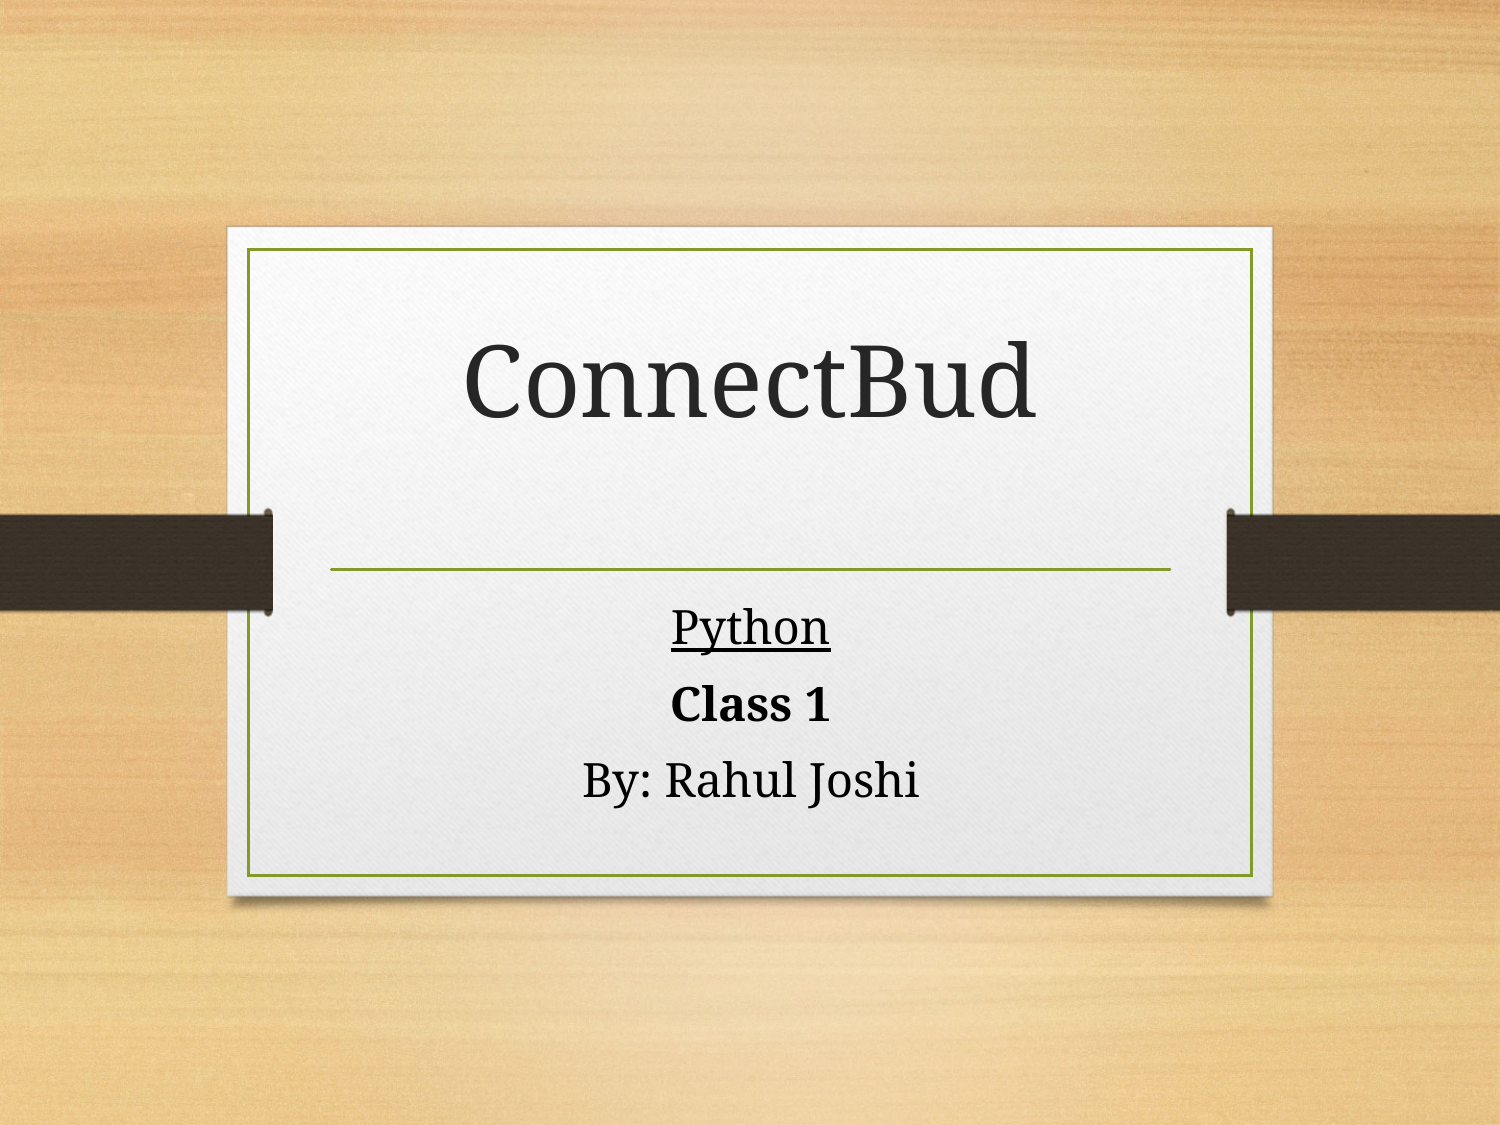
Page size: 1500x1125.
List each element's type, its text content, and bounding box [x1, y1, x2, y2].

subtitle Python Class 1 By: Rahul Joshi [315, 590, 1187, 817]
title ConnectBud [314, 319, 1186, 445]
picture [0, 0, 1500, 1125]
